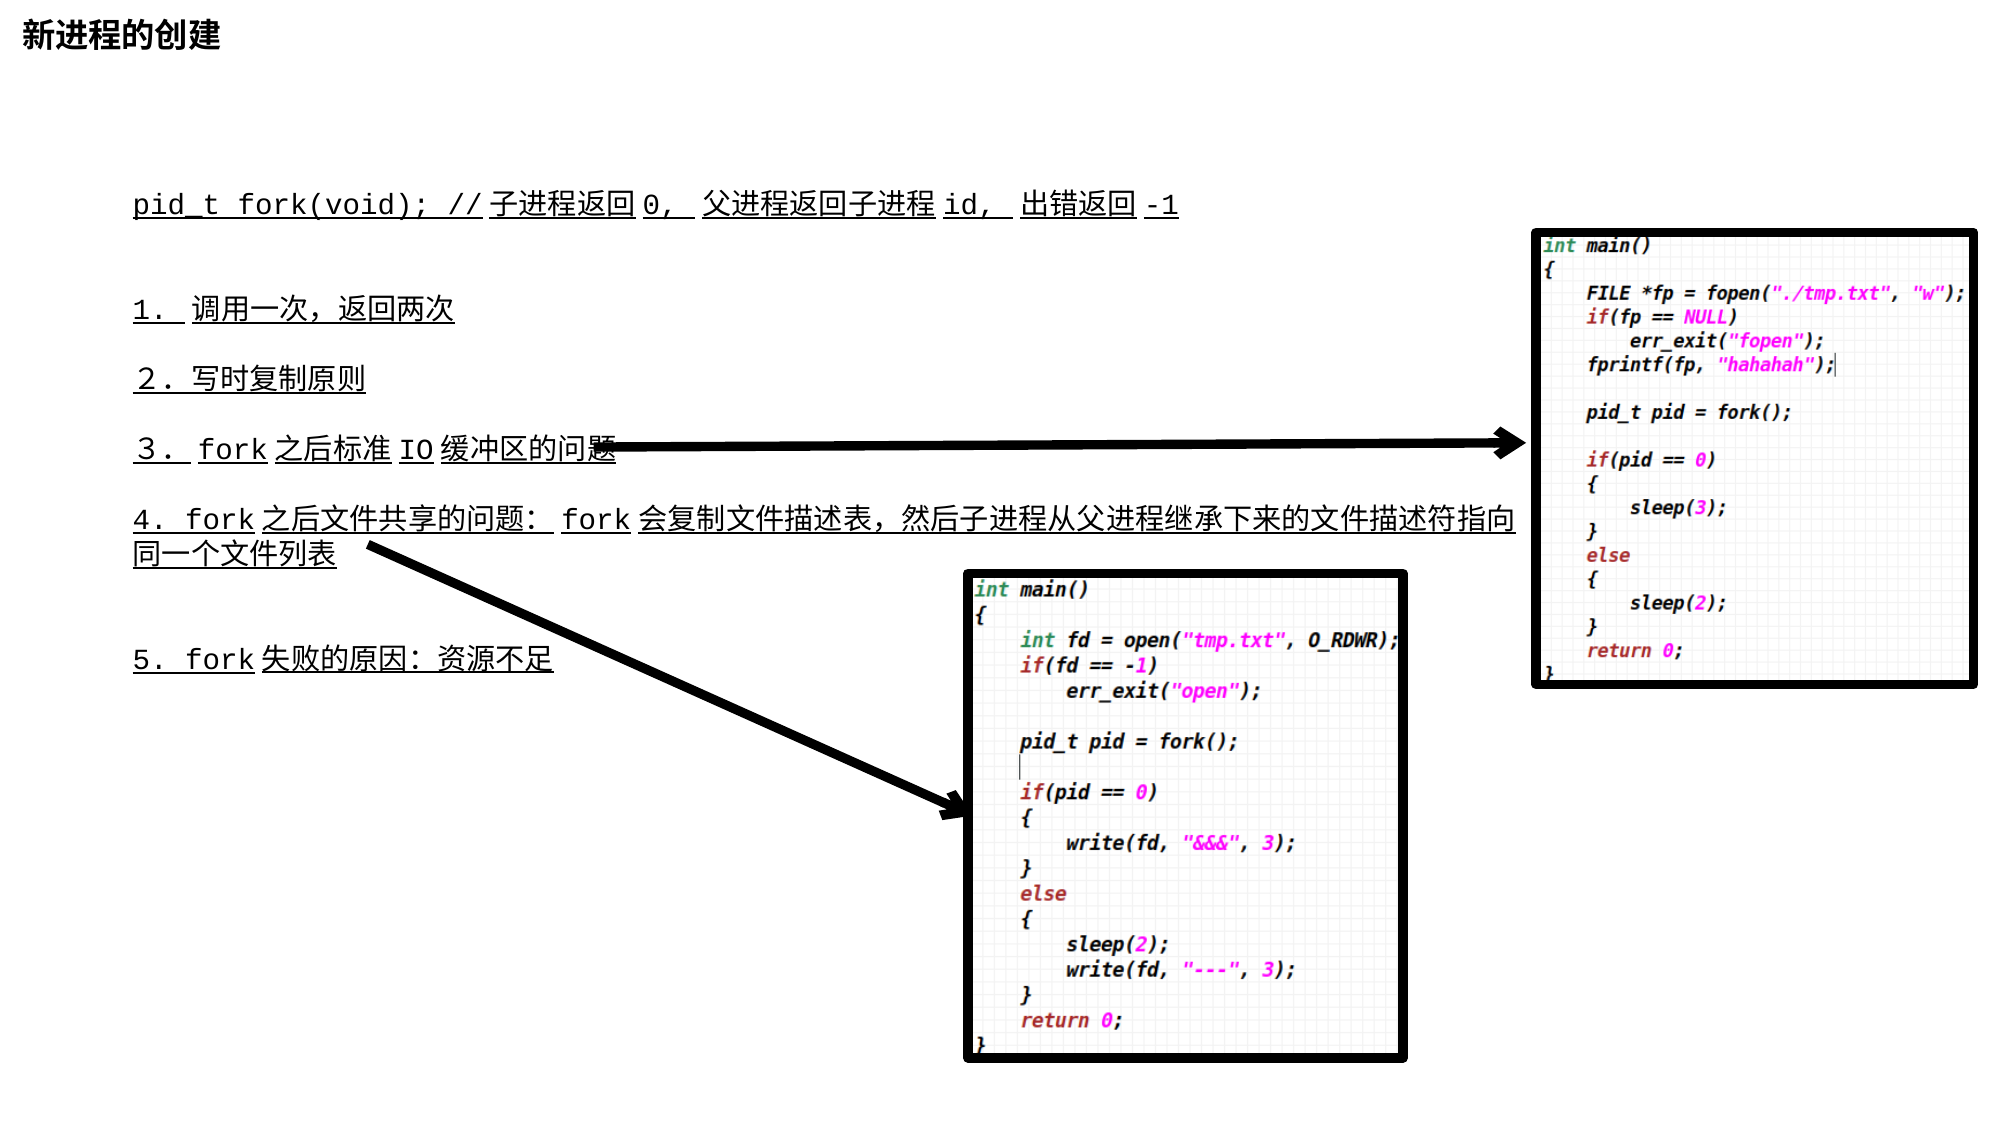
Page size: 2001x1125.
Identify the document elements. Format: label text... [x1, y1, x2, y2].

picture [972, 577, 1399, 1054]
text_box 新进程的创建 [7, 6, 312, 62]
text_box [593, 442, 1527, 447]
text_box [367, 544, 973, 816]
text_box pid_t fork(void); //子进程返回0, 父进程返回子进程id, 出错返回-1 1. 调用一次，返回两次 ２．写时复制原则 ３．fork之后标准IO缓冲区的问题 4. fork之后文件共享的问题：fork会复制文件描述表，然后子进程从父进程继承下来的文件描述符指向 同一个文件列表 5. fork失败的原因：资源不足 [117, 178, 2000, 753]
picture [1540, 237, 1969, 680]
